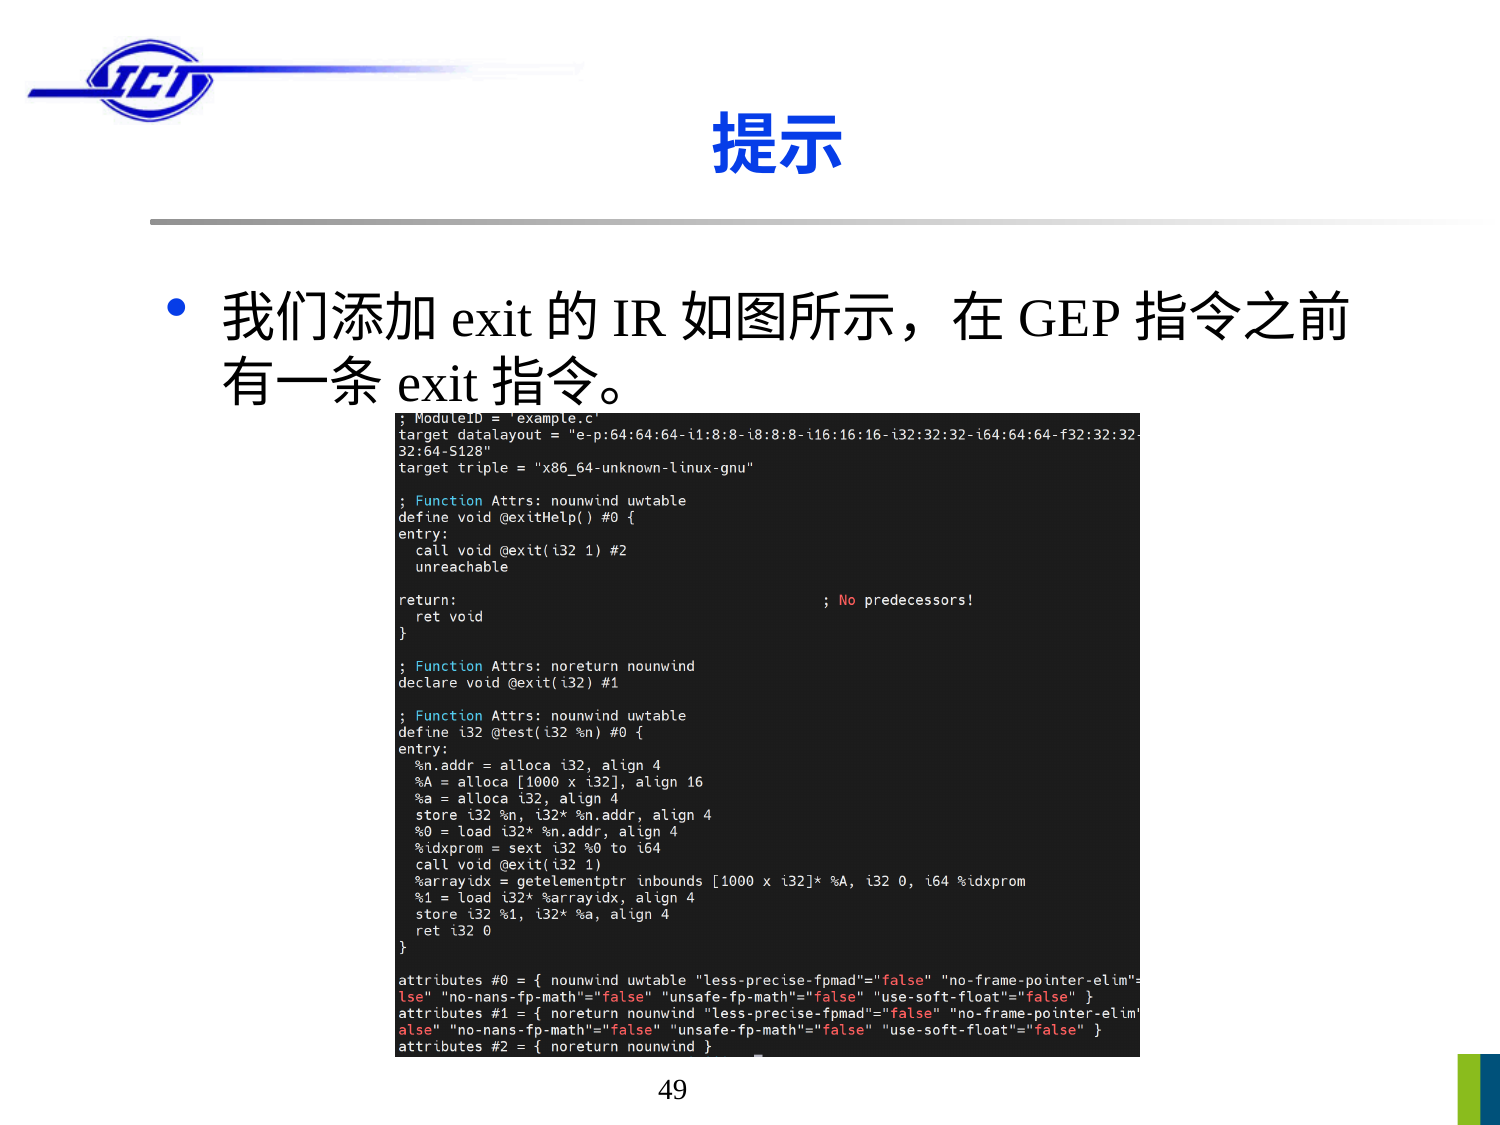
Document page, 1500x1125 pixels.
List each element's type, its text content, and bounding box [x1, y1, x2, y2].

picture [395, 412, 1140, 1057]
picture [24, 36, 600, 125]
title 提示 [159, 66, 1397, 217]
list 我们添加exit的IR如图所示，在GEP指令之前有一条exit指令。 [150, 275, 1388, 1013]
